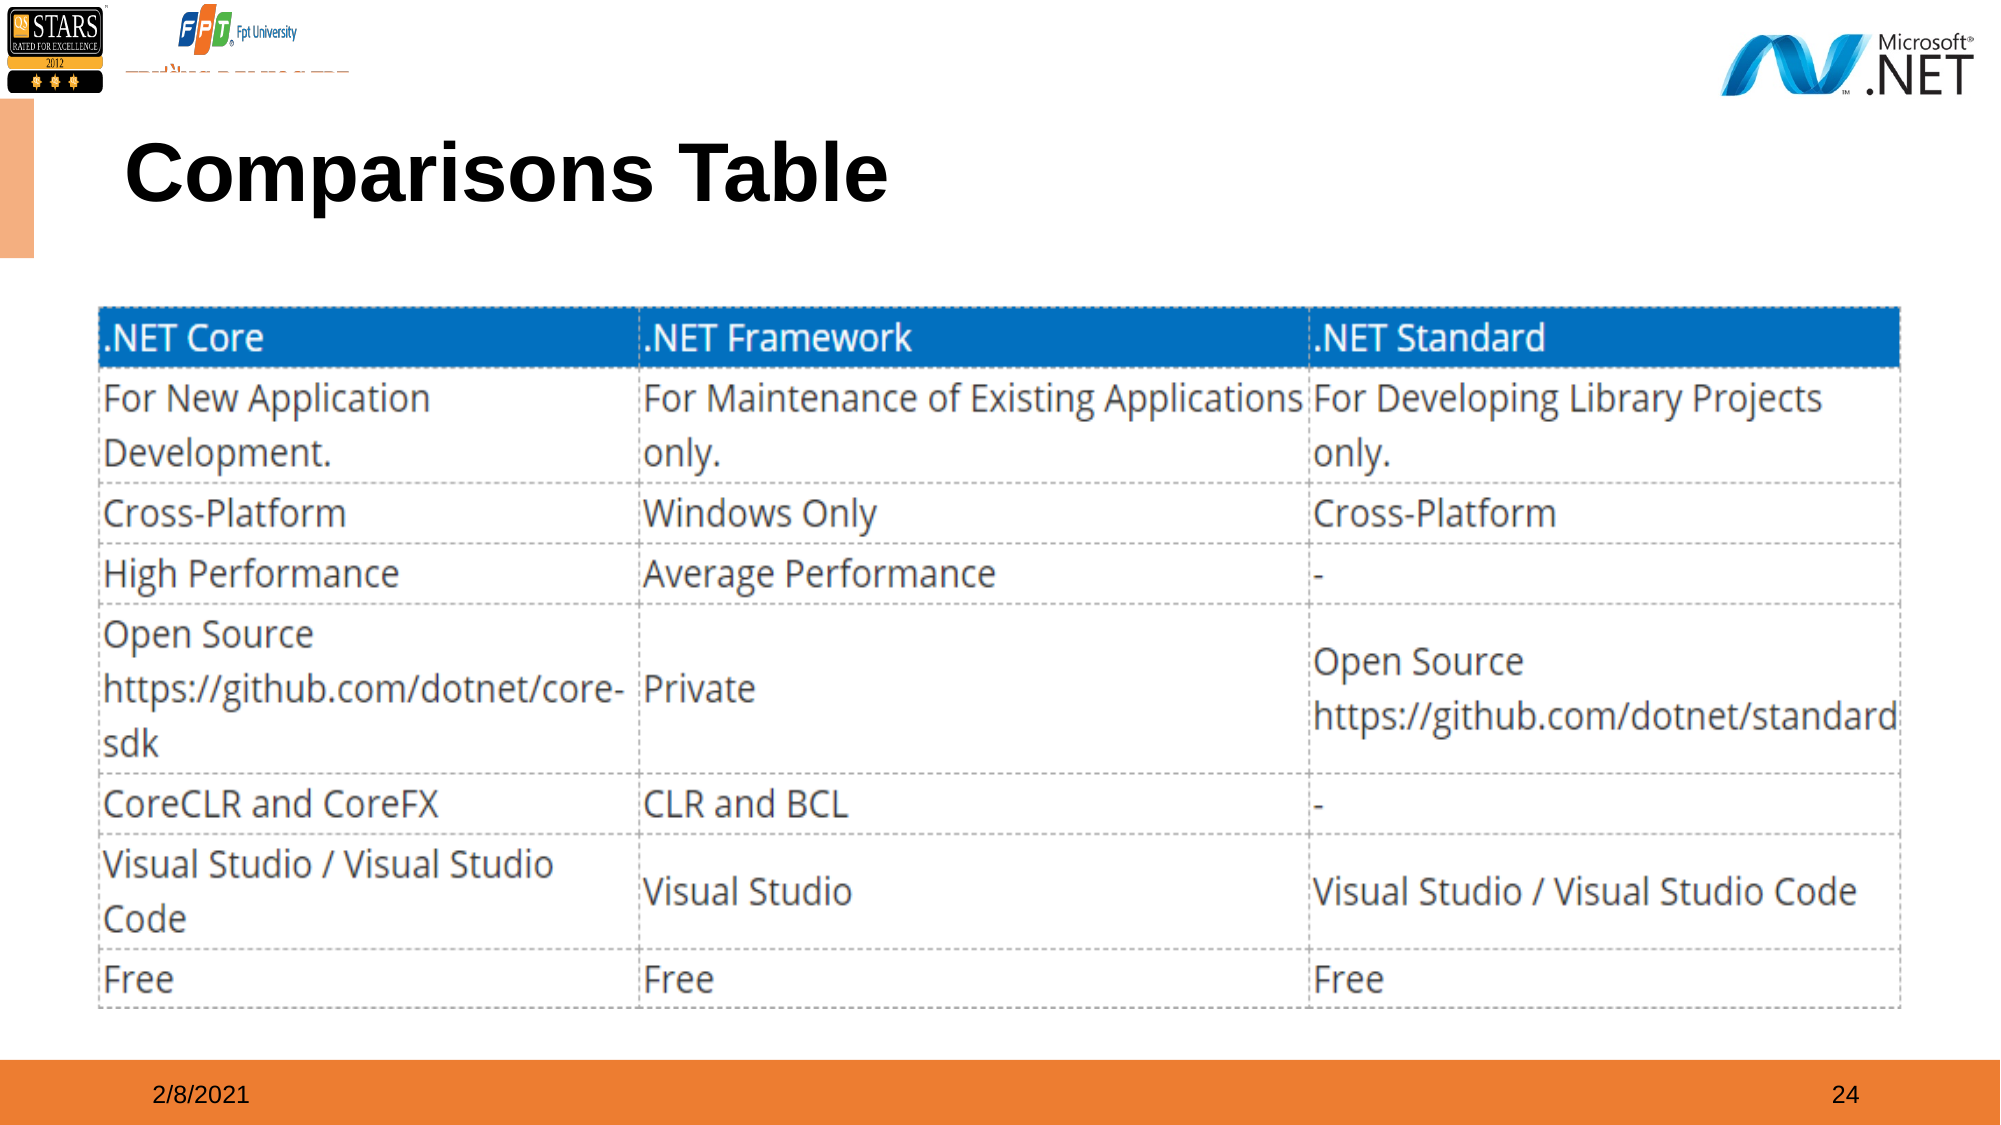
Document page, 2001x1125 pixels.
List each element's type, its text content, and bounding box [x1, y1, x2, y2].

picture [7, 4, 349, 99]
picture [1685, 0, 2001, 129]
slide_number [137, 1063, 588, 1123]
title Comparisons Table [122, 72, 1628, 263]
slide_number ‹#› [1424, 1063, 1875, 1123]
picture [95, 303, 1905, 1010]
